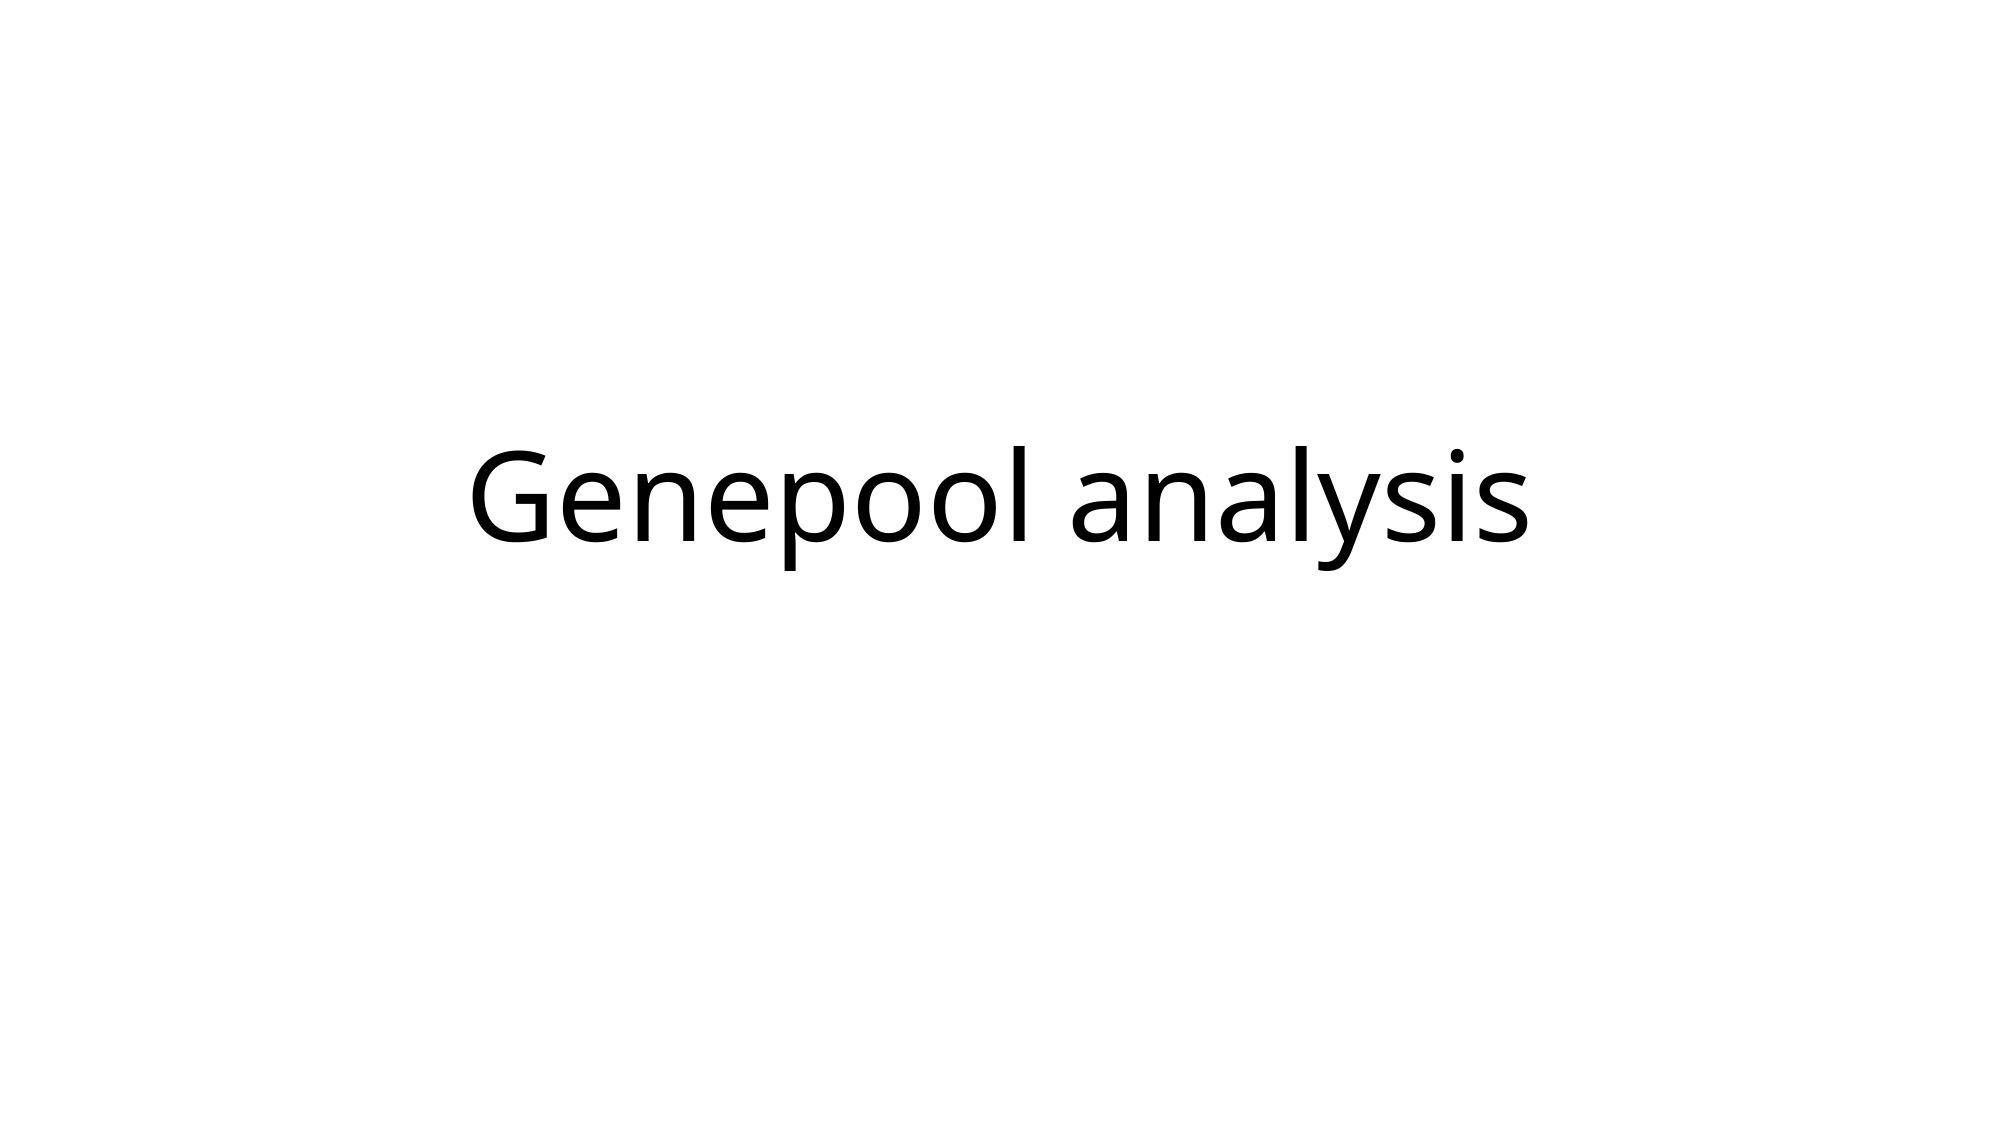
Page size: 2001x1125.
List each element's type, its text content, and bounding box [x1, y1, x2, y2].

title Genepool analysis [249, 184, 1750, 576]
